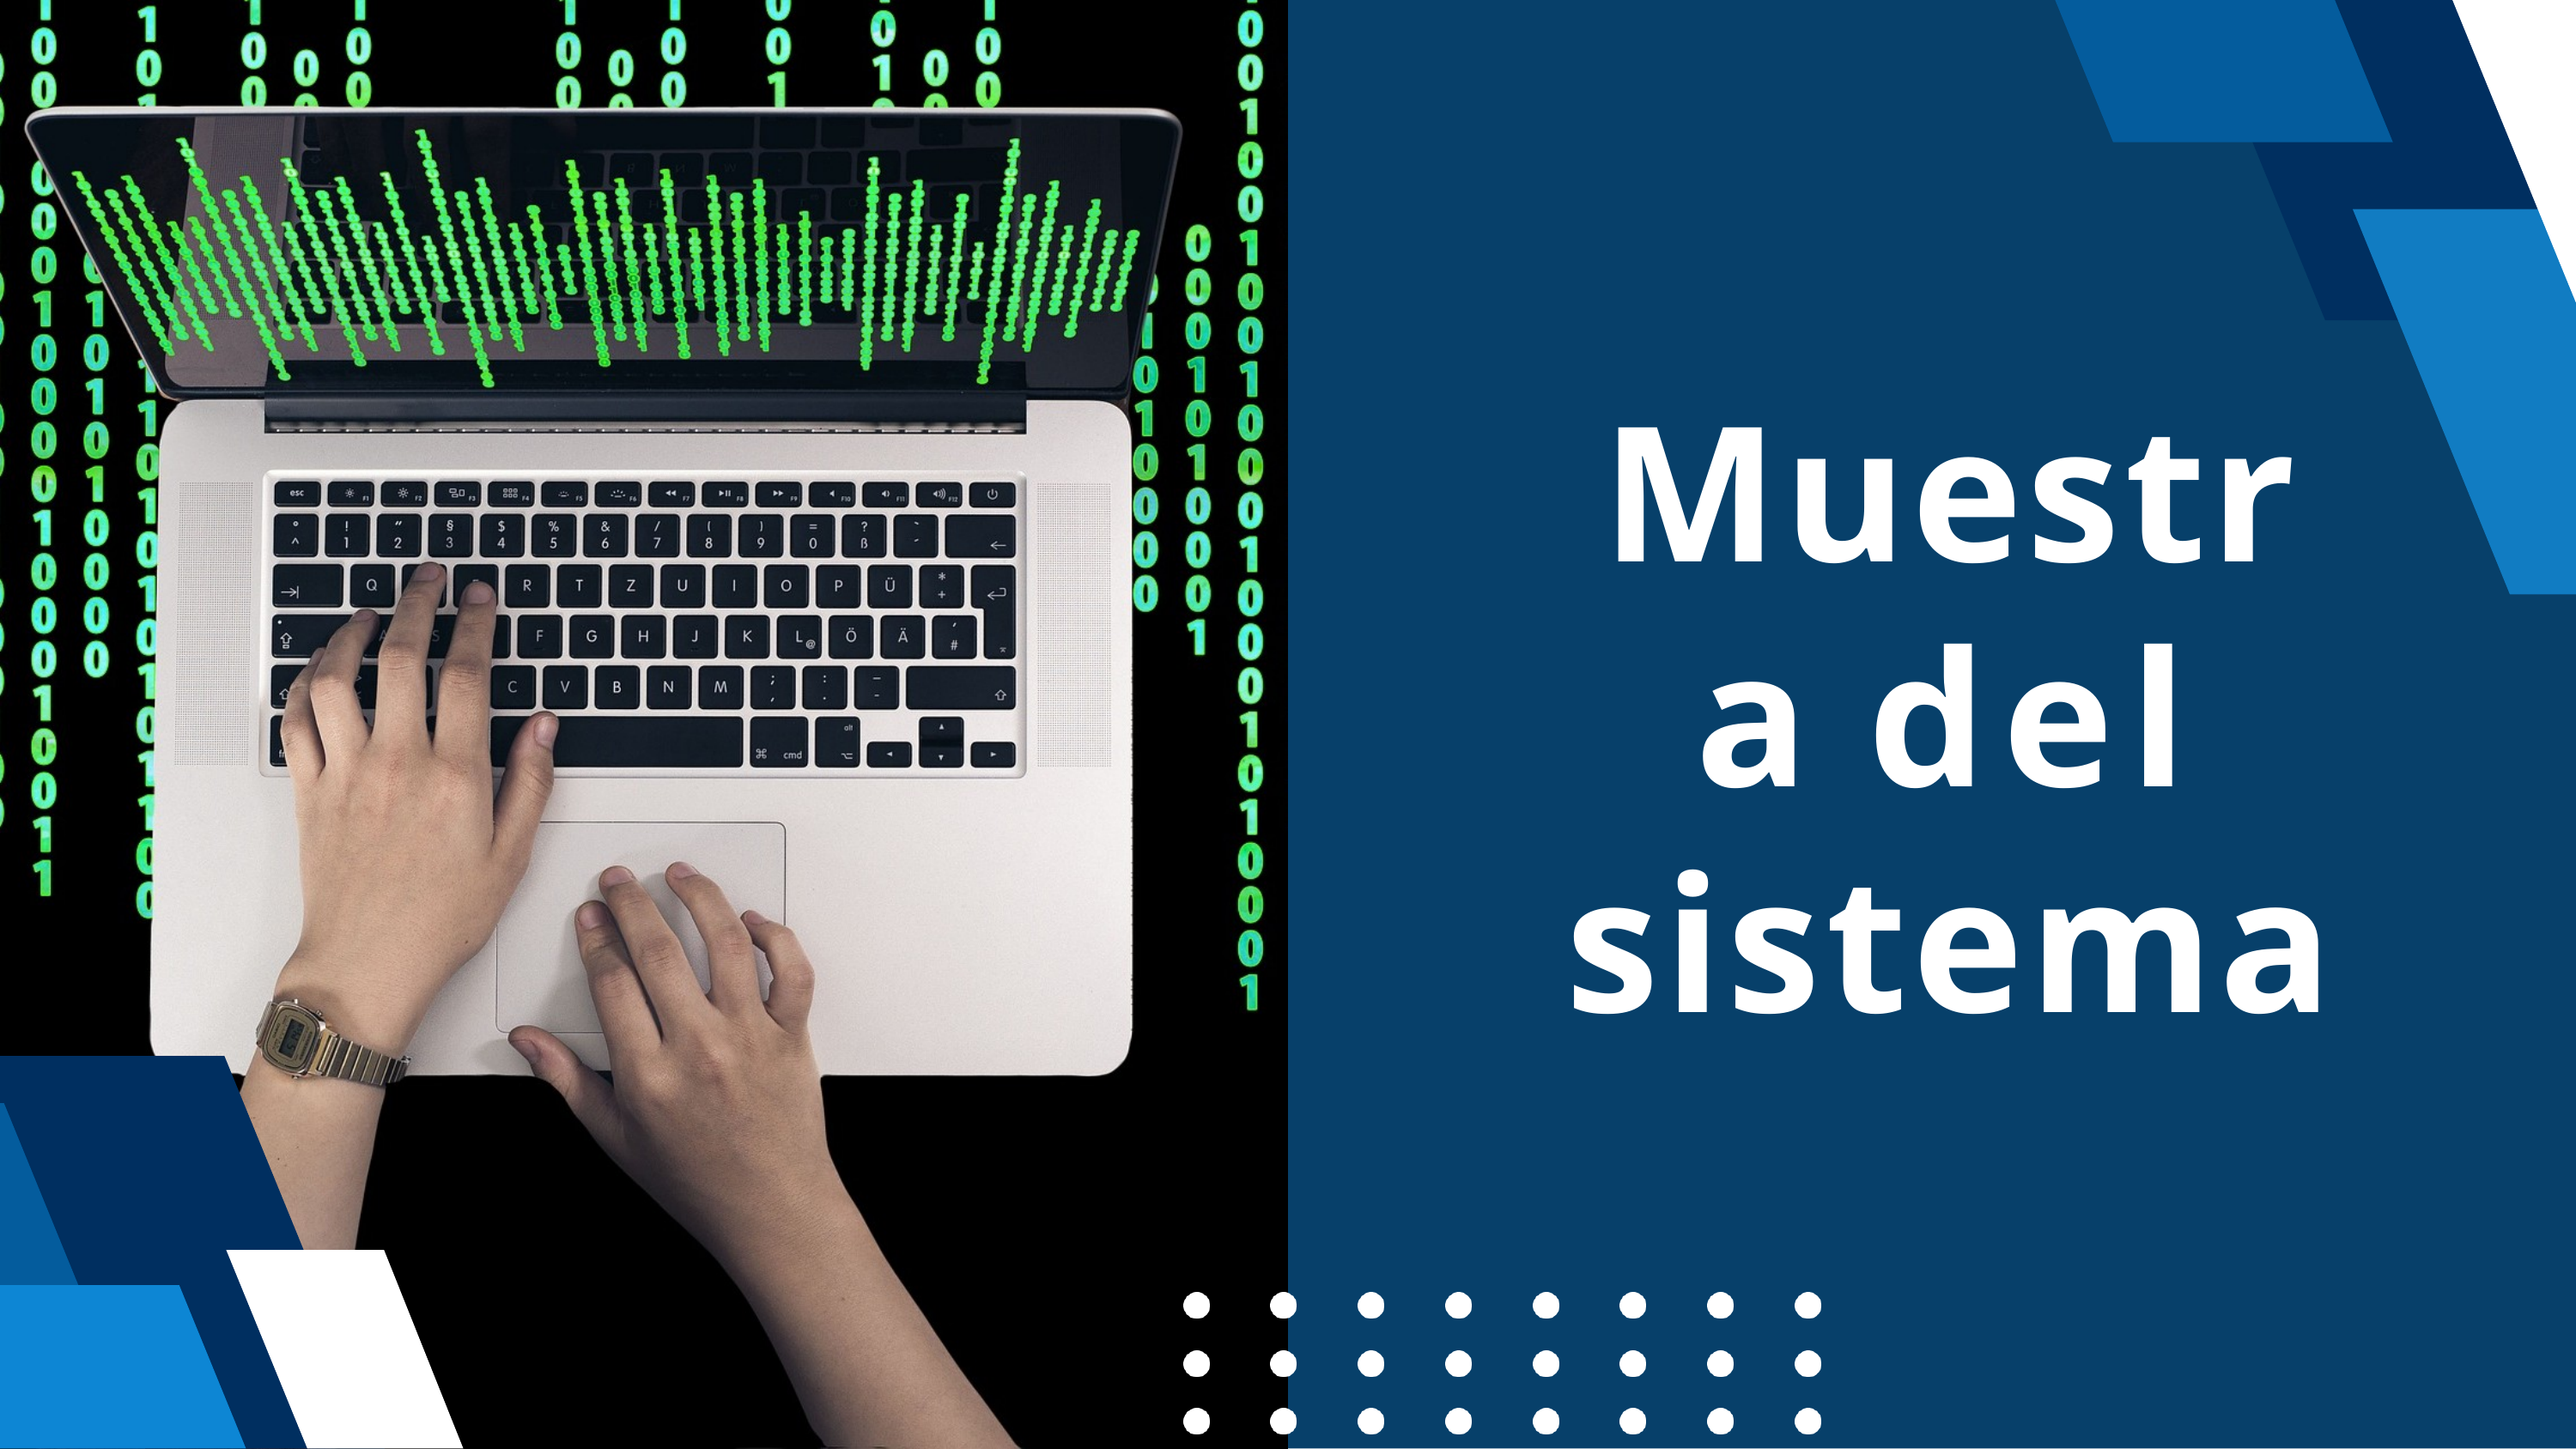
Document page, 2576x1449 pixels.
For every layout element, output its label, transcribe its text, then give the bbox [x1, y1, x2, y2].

picture [1619, 1292, 1647, 1319]
picture [1445, 1349, 1472, 1377]
picture [1707, 1292, 1734, 1319]
picture [1445, 1408, 1472, 1435]
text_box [0, 1055, 464, 1449]
picture [1707, 1349, 1734, 1377]
picture [1445, 1292, 1472, 1319]
picture [1532, 1408, 1559, 1435]
picture [1358, 1292, 1384, 1319]
picture [1619, 1349, 1647, 1377]
picture [1795, 1292, 1821, 1319]
picture [1619, 1408, 1647, 1435]
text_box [2055, 0, 2576, 595]
picture [1795, 1408, 1821, 1435]
title Muestra del sistema [1544, 372, 2354, 1051]
picture [1707, 1408, 1734, 1435]
picture [1358, 1349, 1384, 1377]
picture [0, 0, 1297, 1449]
picture [1532, 1349, 1559, 1377]
picture [1795, 1349, 1821, 1377]
picture [1358, 1408, 1384, 1435]
picture [1532, 1292, 1559, 1319]
